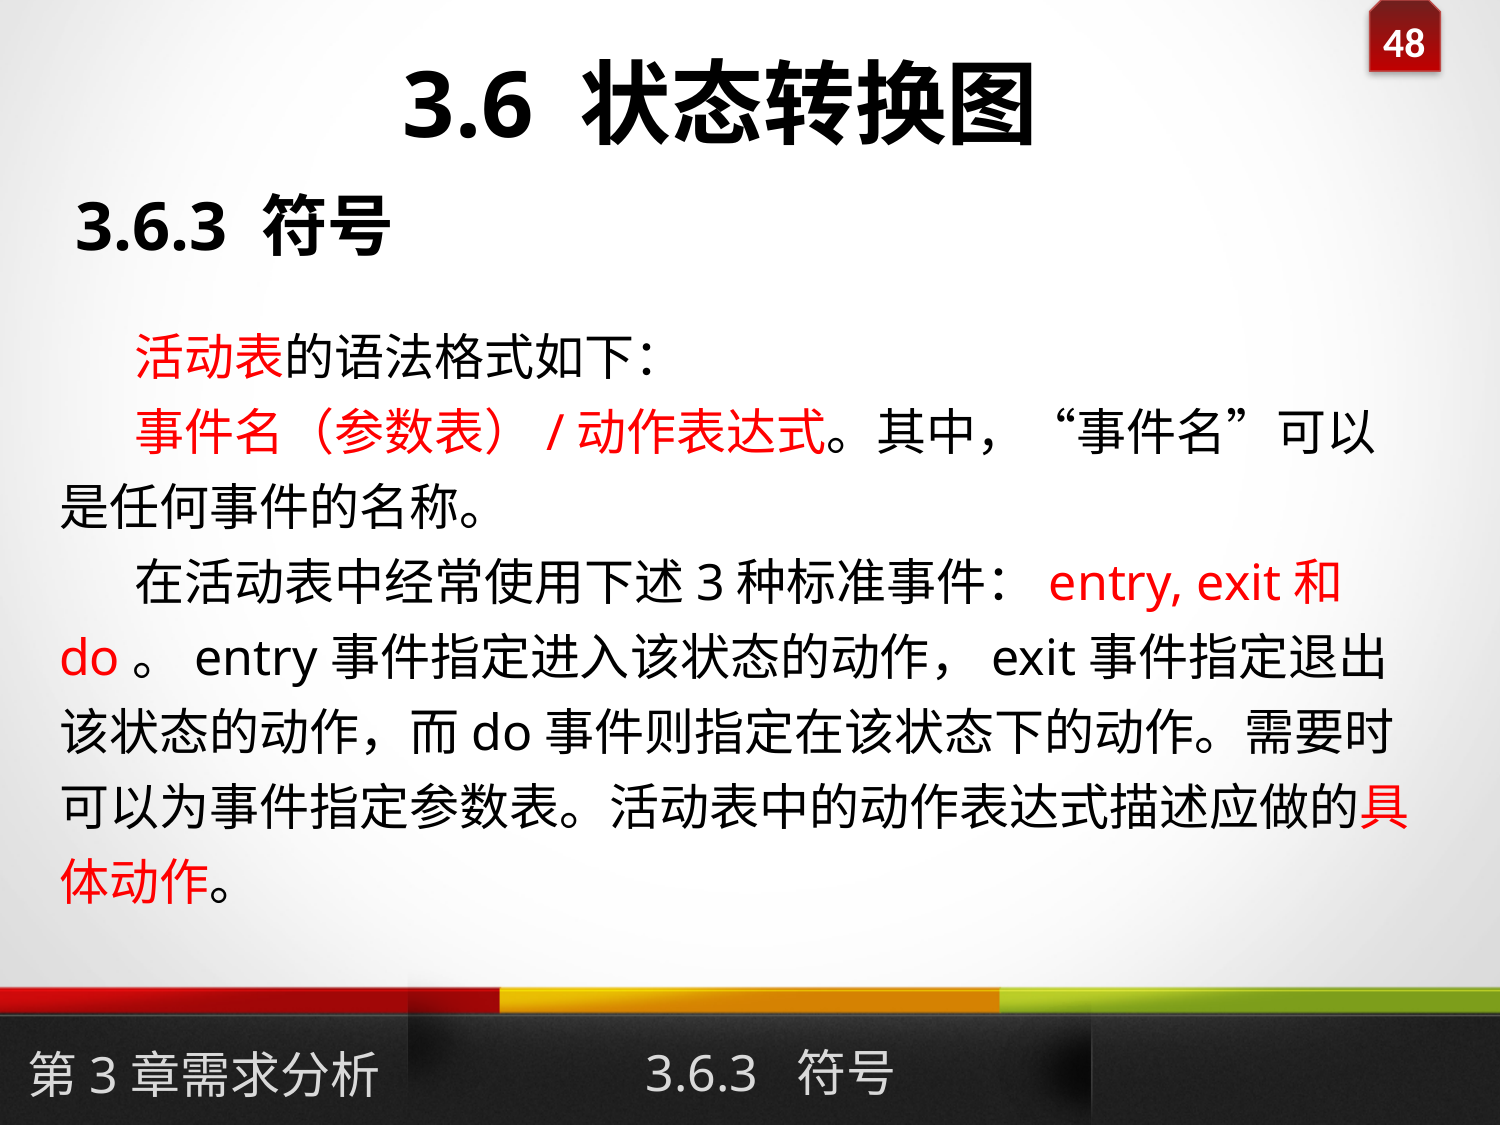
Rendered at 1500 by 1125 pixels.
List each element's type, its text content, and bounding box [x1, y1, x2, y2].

text_box 3.6.3 符号 [58, 174, 537, 273]
text_box 活动表的语法格式如下： 事件名（参数表）/动作表达式。其中，“事件名”可以是任何事件的名称。 在活动表中经常使用下述3种标准事件：entry, exit和do。entry事件指定进入该状态的动作，exit事件指定退出该状态的动作，而do事件则指定在该状态下的动作。需要时可以为事件指定参数表。活动表中的动作表达式描述应做的具体动作。 [43, 301, 1436, 919]
text_box 3.6.3 符号 [395, 1032, 1147, 1111]
text_box 第3章需求分析 [0, 1034, 431, 1113]
picture [0, 0, 1500, 1125]
title 3.6 状态转换图 [45, 6, 1397, 195]
